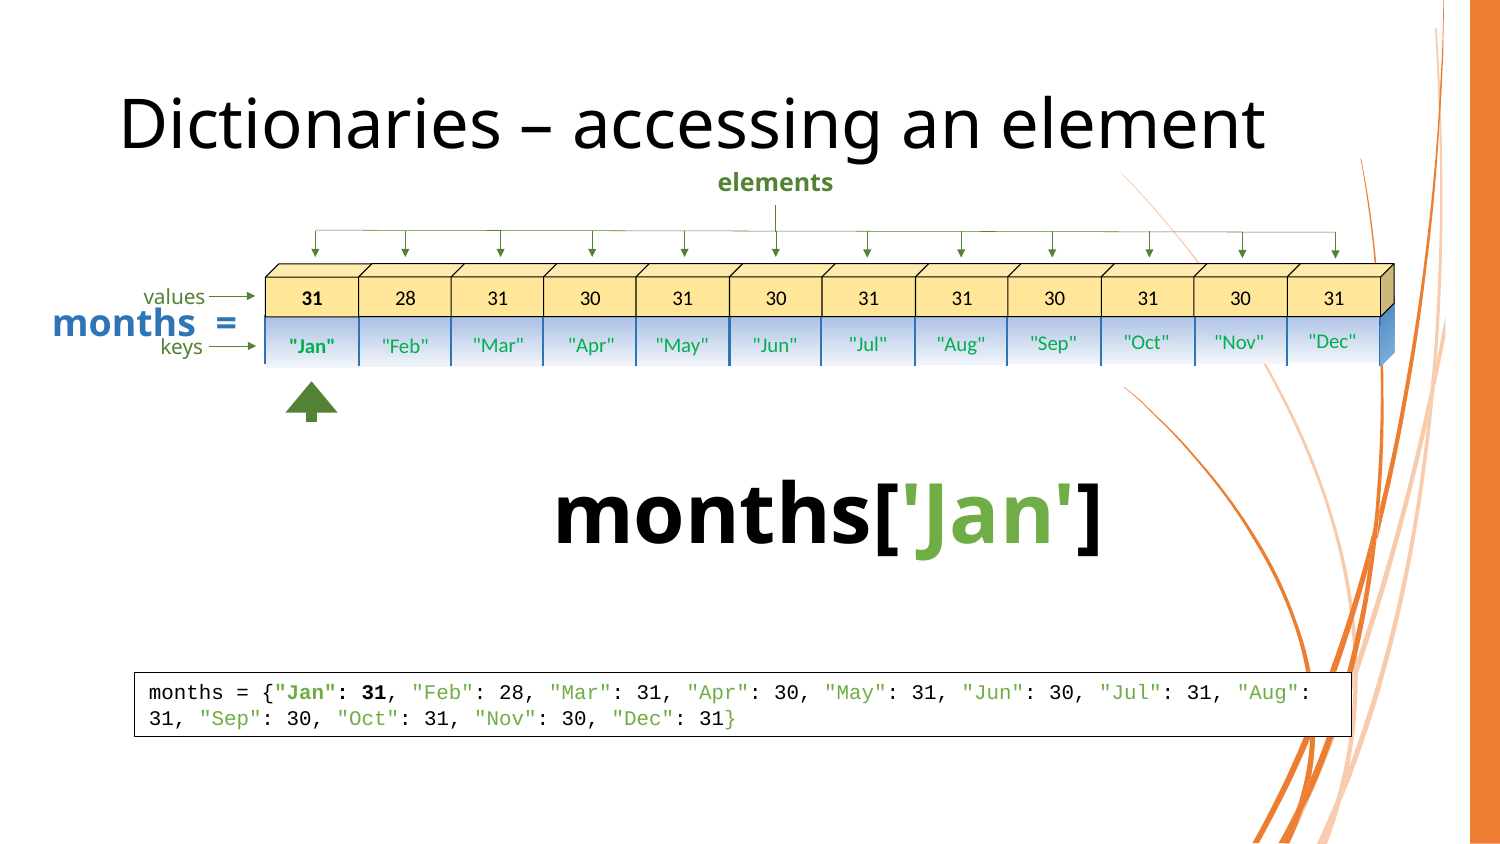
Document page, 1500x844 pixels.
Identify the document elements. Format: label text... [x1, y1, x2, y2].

title Dictionaries – accessing an element [103, 44, 1397, 208]
text_box months = [37, 291, 253, 352]
text_box months['Jan'] [537, 452, 1119, 568]
text_box keys [145, 326, 218, 366]
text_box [265, 263, 1408, 373]
text_box months = {"Jan": 31, "Feb": 28, "Mar": 31, "Apr": 30, "May": 31, "Jun": 30, "Jul": 31, "Aug": 31, "Sep": 30, "Oct": 31, "Nov": 30, "Dec": 31} [134, 671, 1352, 737]
text_box elements [702, 158, 849, 204]
text_box values [128, 276, 221, 316]
